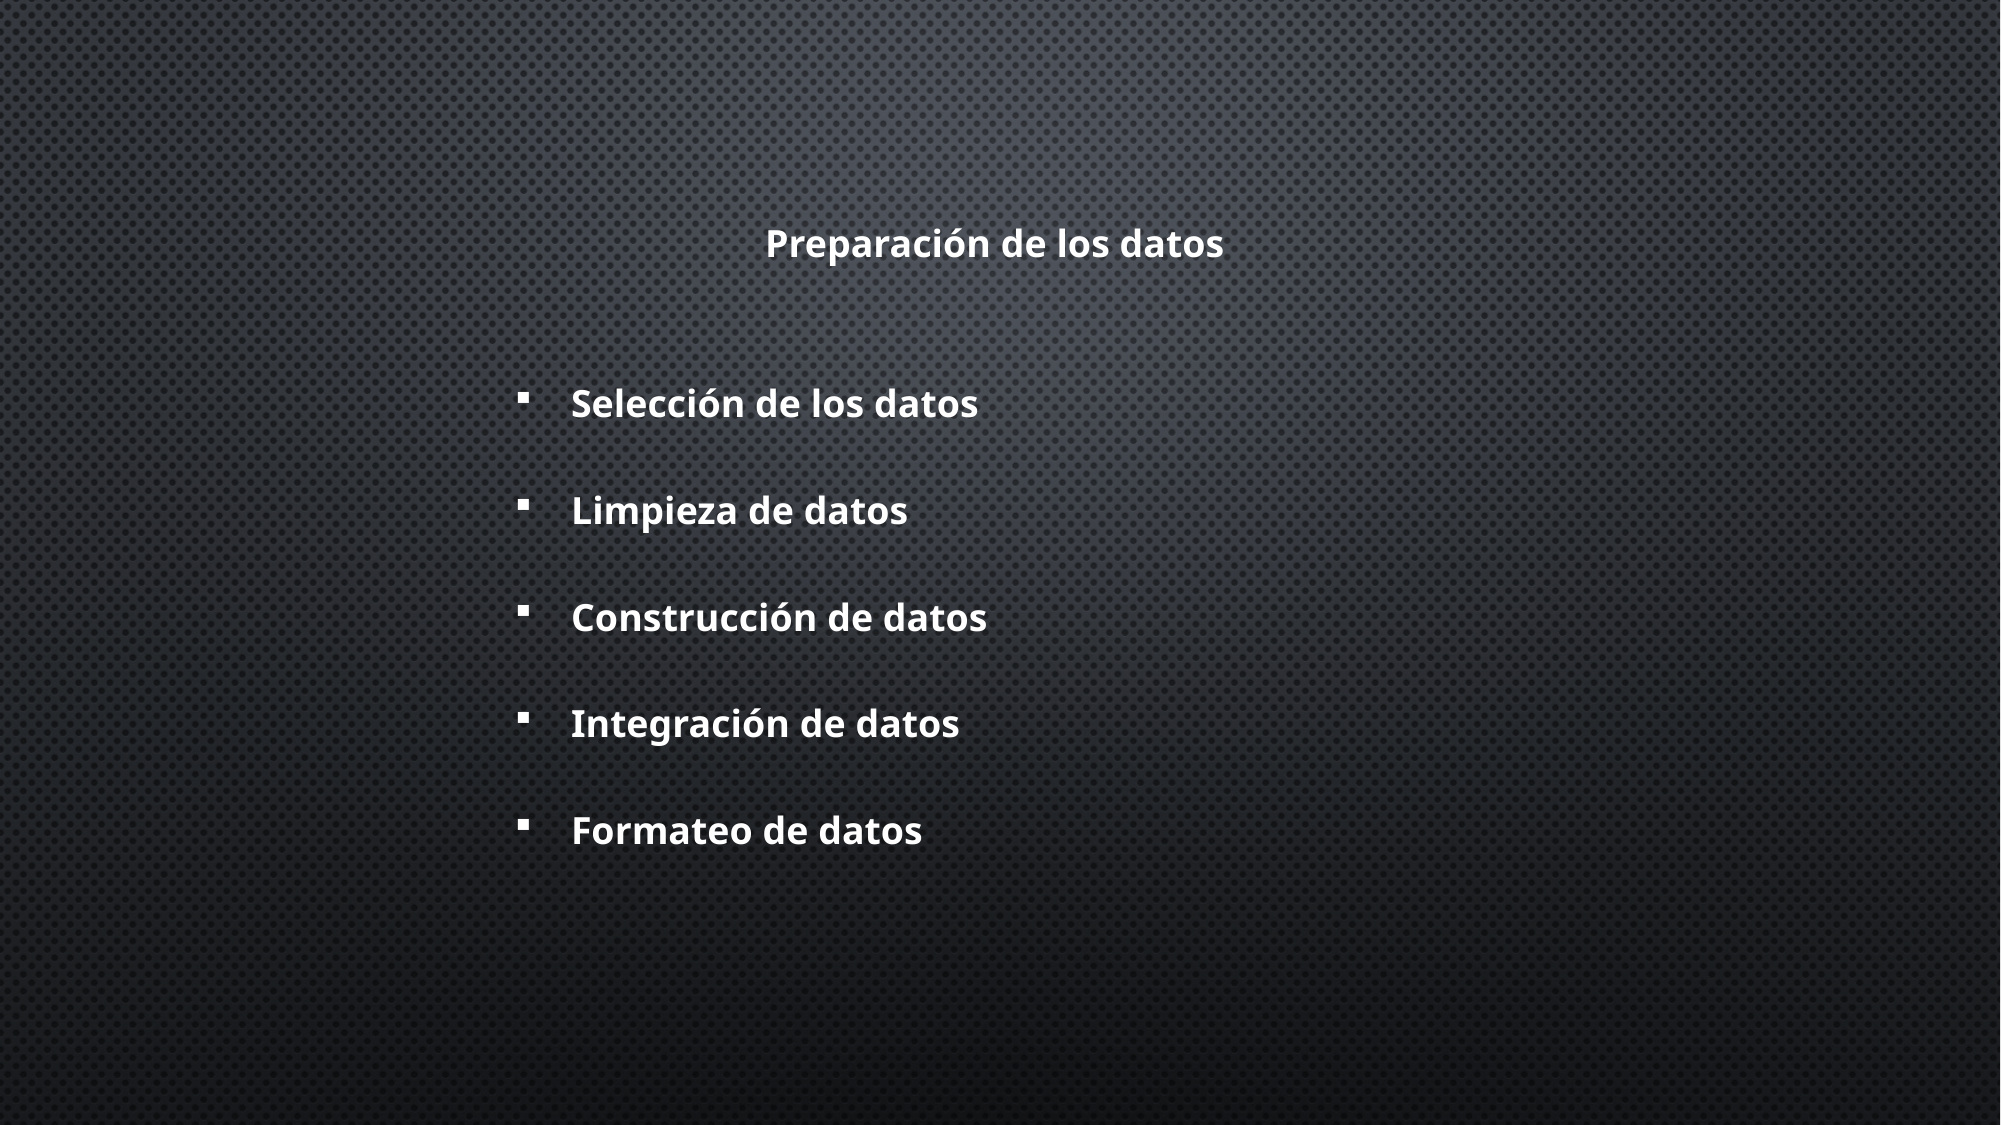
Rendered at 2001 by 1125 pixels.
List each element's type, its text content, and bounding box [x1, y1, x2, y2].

text_box Preparación de los datos Selección de los datos Limpieza de datos Construcción de datos Integración de datos Formateo de datos [500, 209, 1500, 860]
